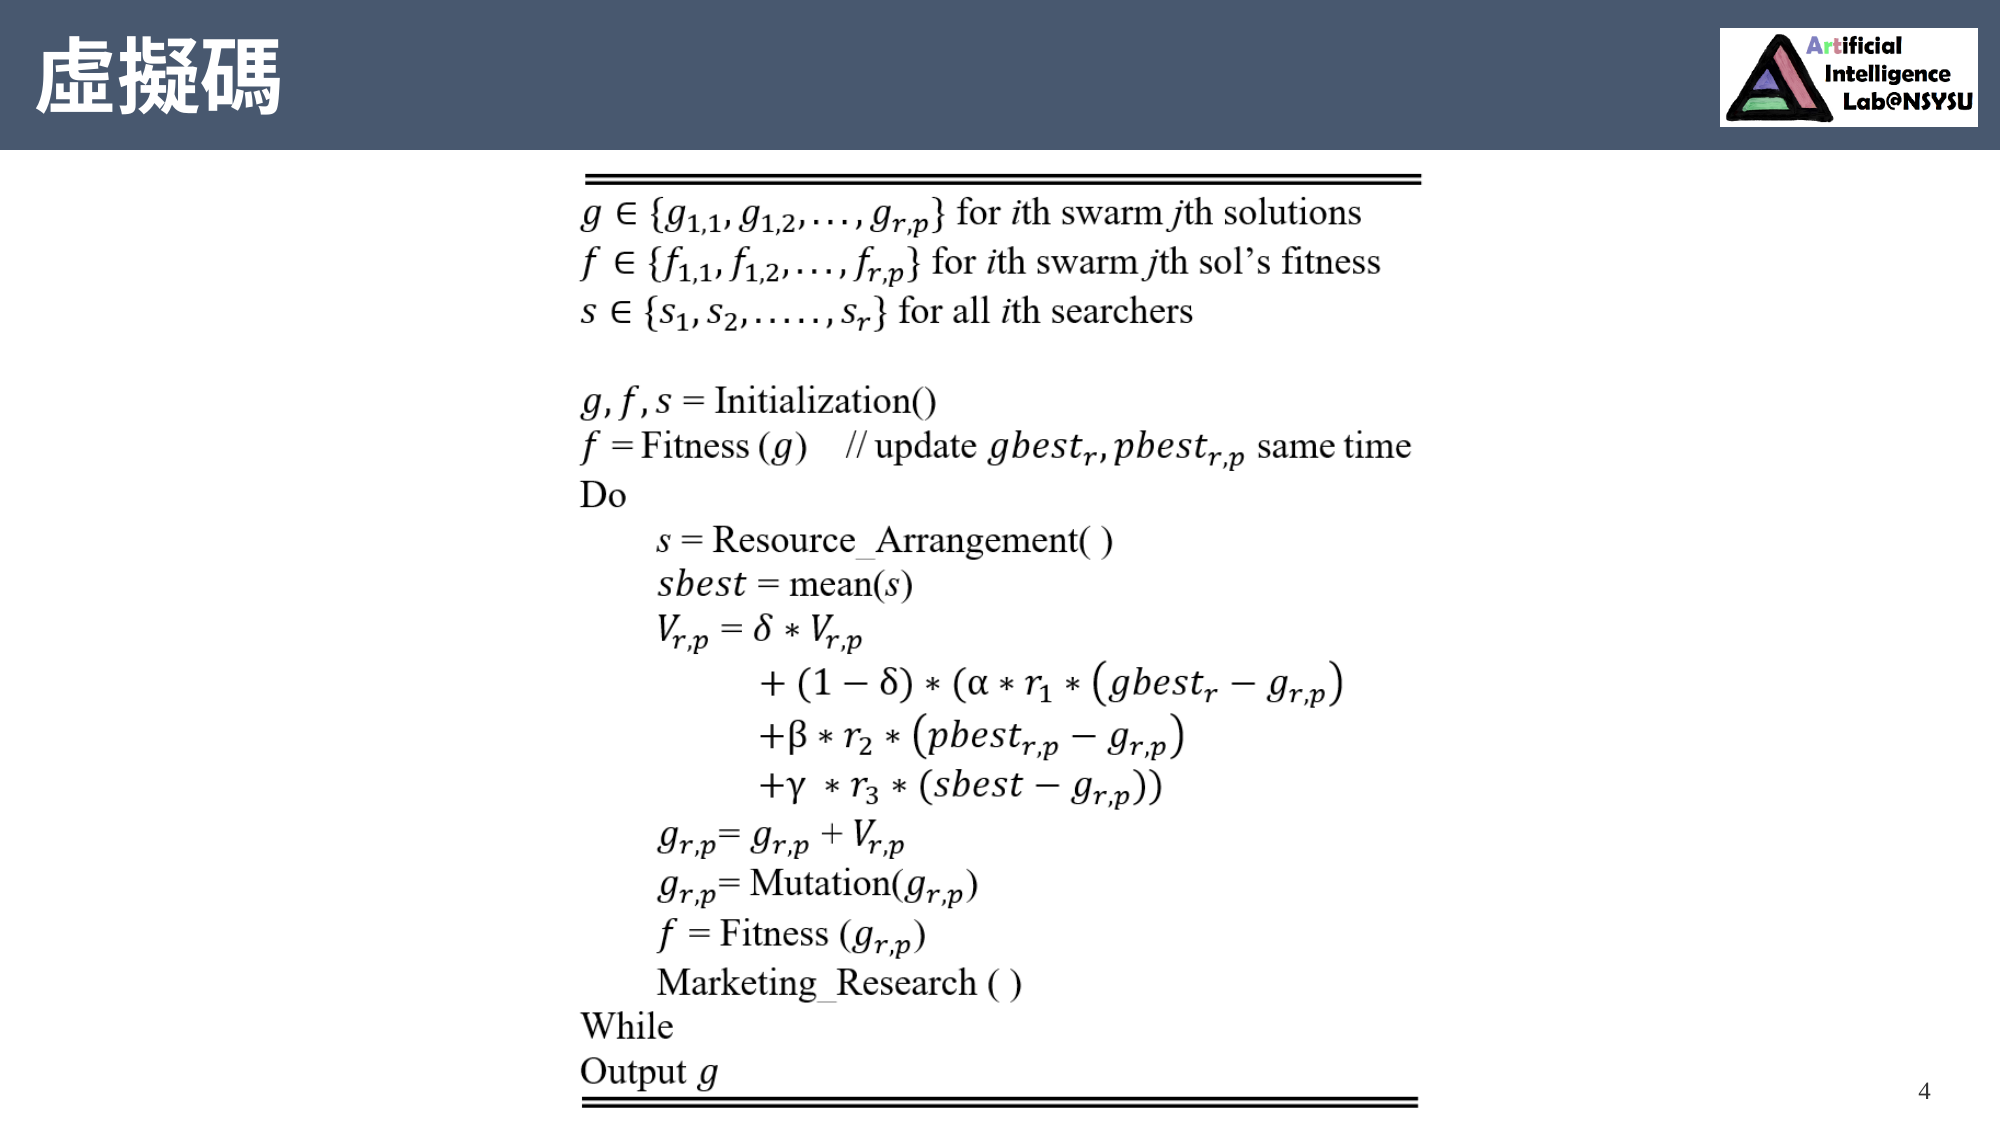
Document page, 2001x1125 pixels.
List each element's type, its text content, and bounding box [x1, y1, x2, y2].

title 虛擬碼 [33, 25, 1721, 137]
picture [1721, 28, 1978, 127]
slide_number 4 [1833, 1067, 2001, 1110]
picture [569, 163, 1431, 1110]
